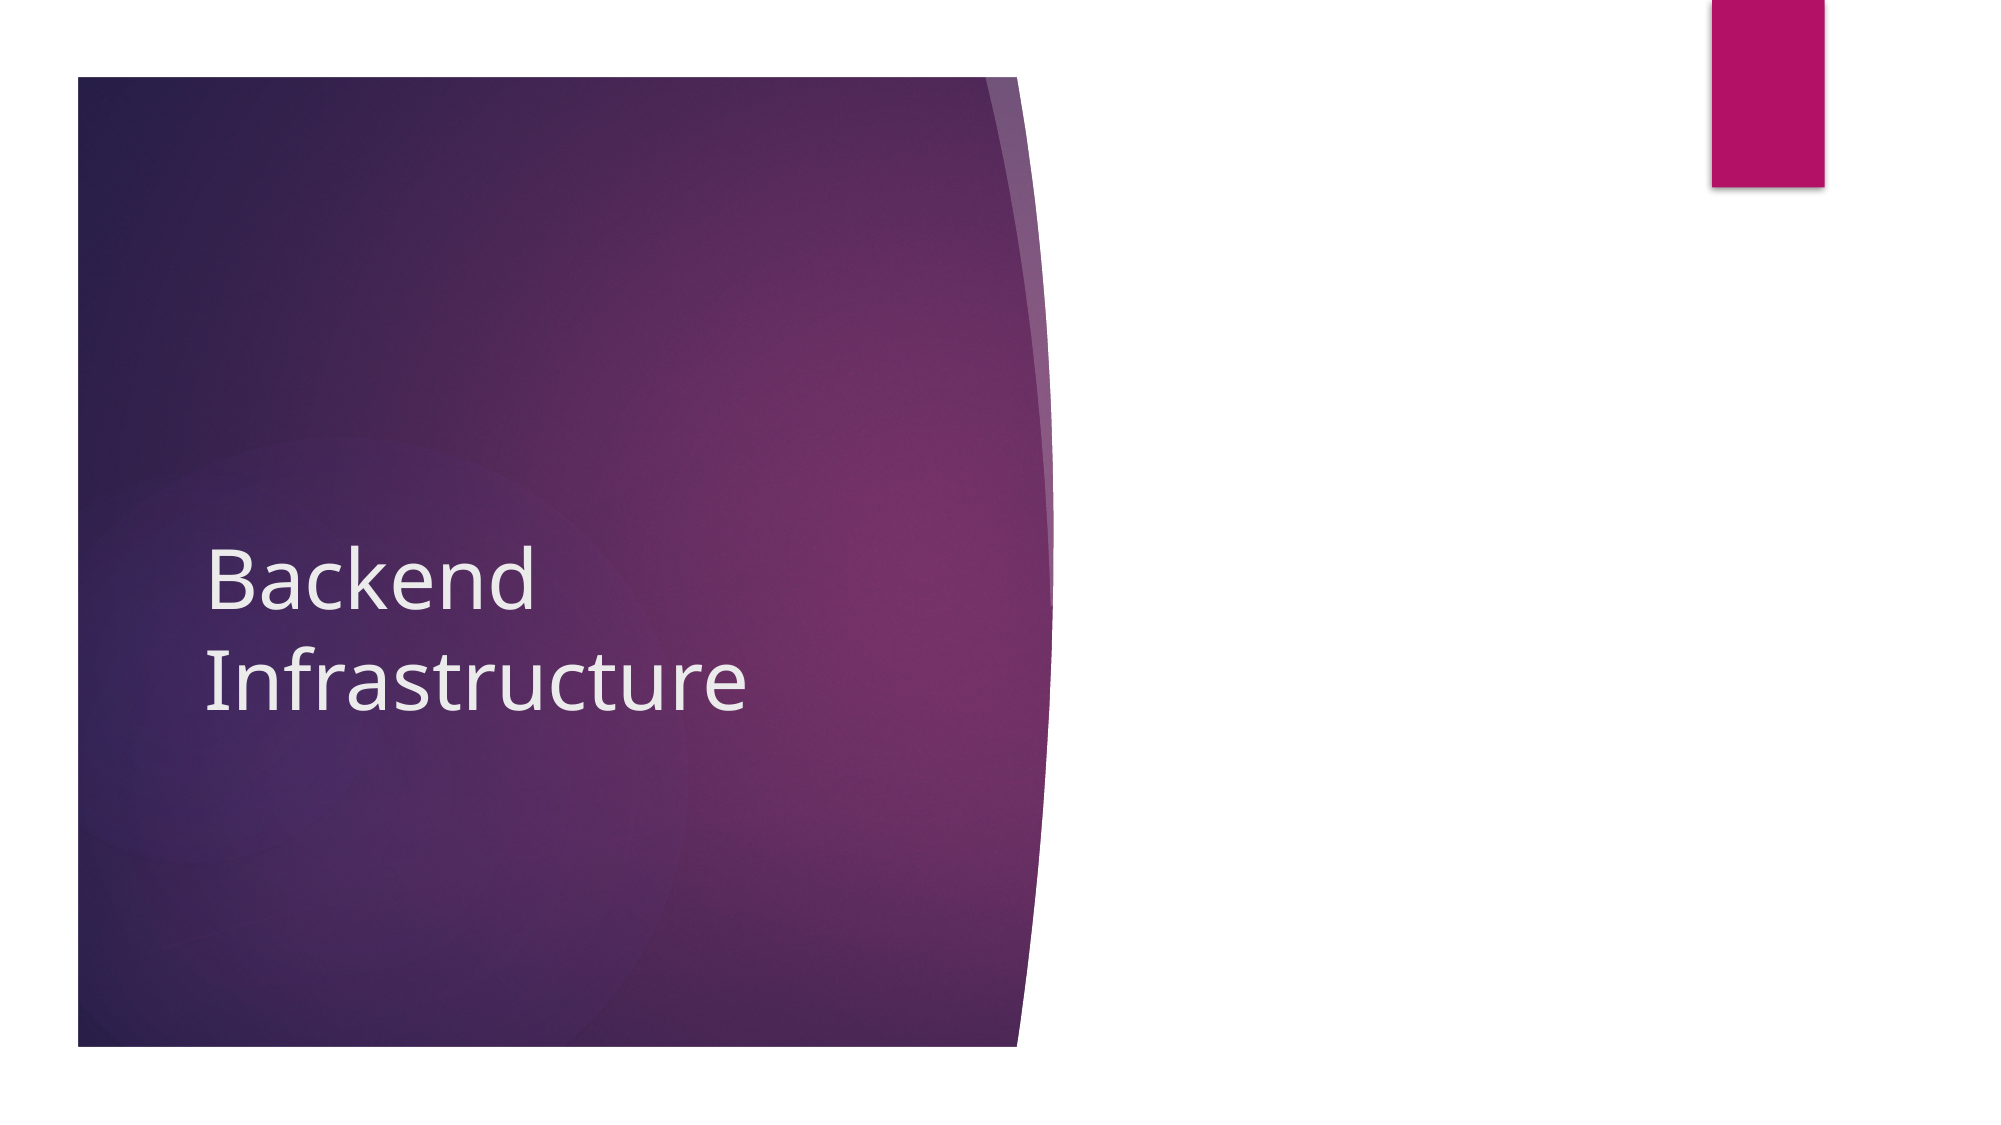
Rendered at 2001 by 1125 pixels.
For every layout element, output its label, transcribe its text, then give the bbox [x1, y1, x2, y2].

title Backend Infrastructure [189, 439, 904, 814]
